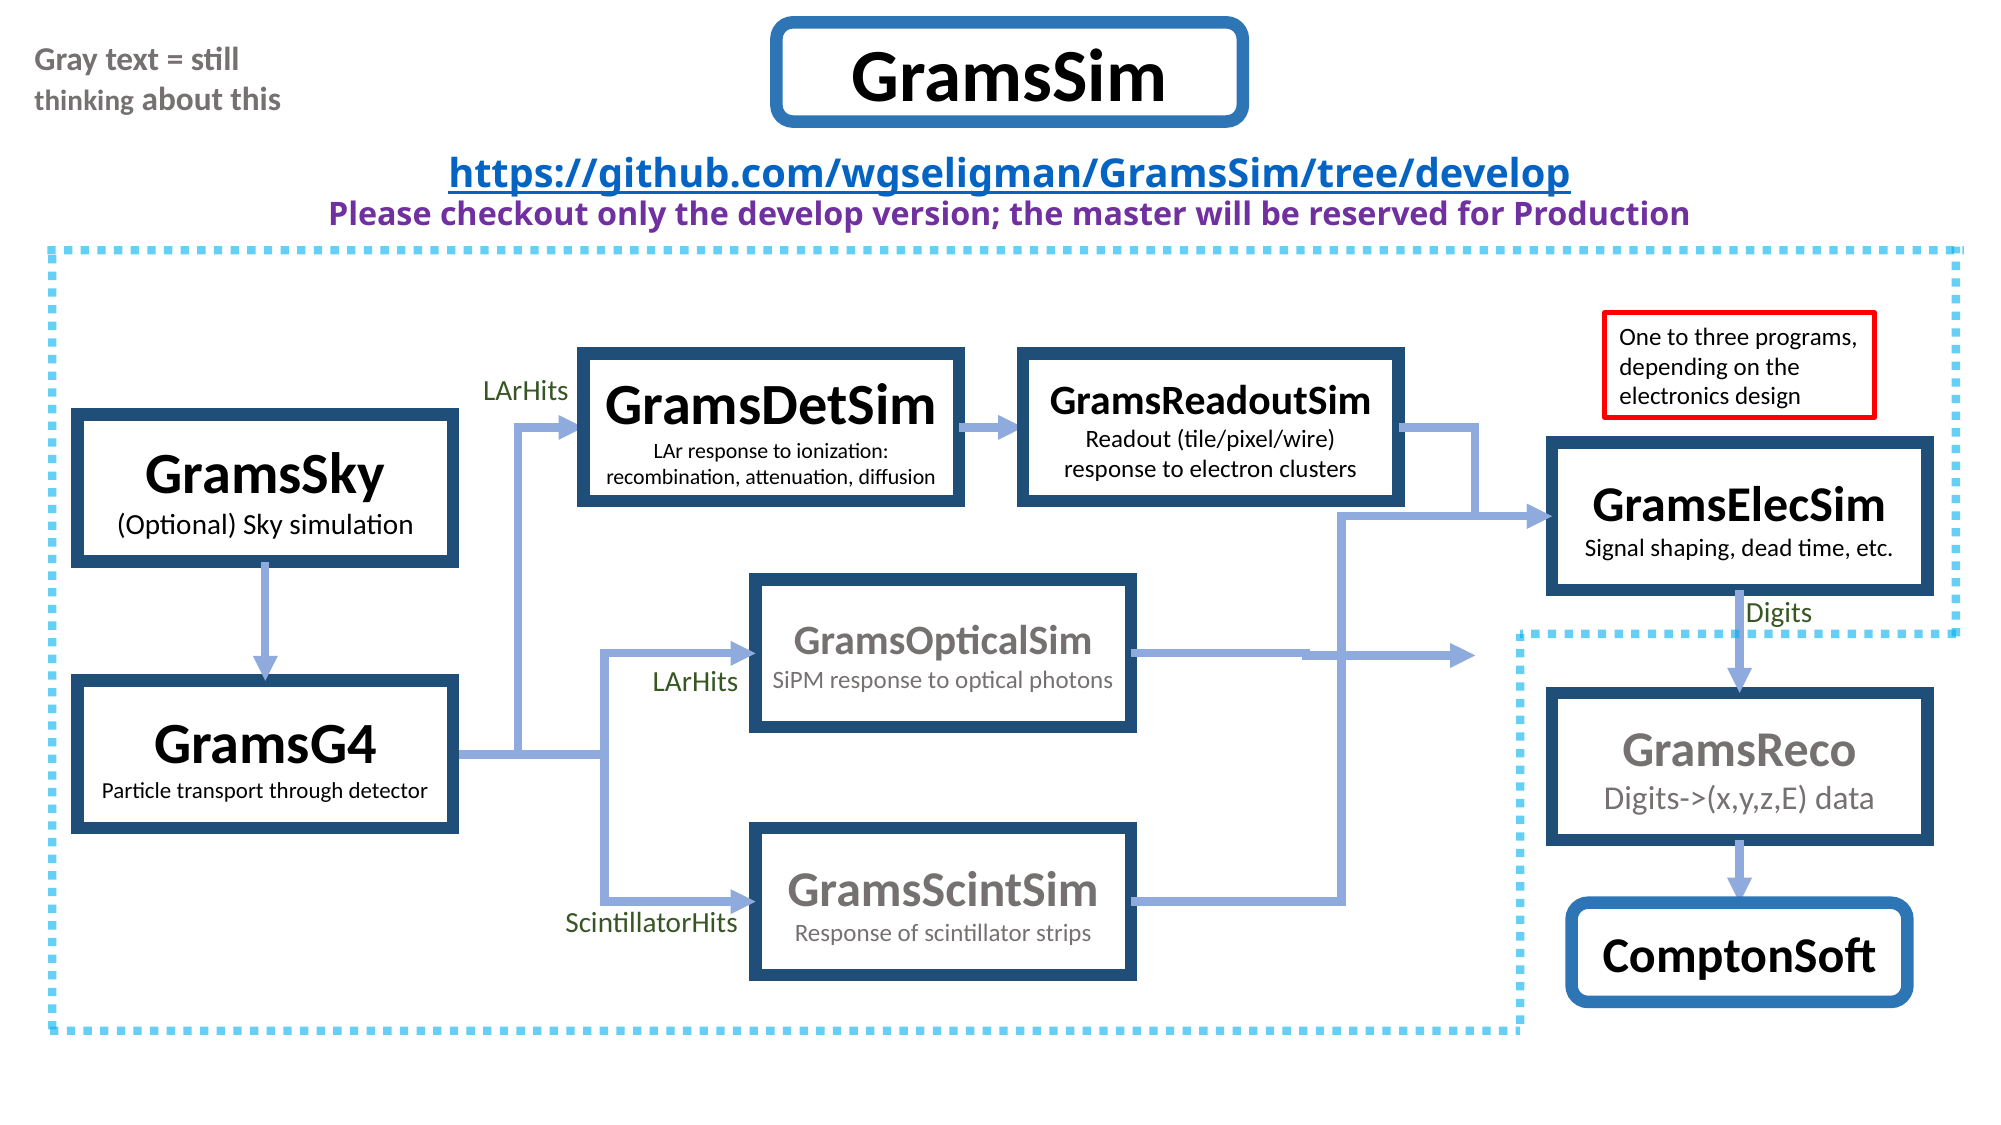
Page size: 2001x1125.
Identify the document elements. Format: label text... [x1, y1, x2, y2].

text_box LArHits [468, 364, 584, 414]
text_box https://github.com/wgseligman/GramsSim/tree/develop Please checkout only the develop version; the master will be reserved for Production [75, 141, 1944, 241]
text_box GramsElecSim Signal shaping, dead time, etc. [1552, 442, 1928, 591]
text_box GramsReco Digits->(x,y,z,E) data [1552, 692, 1928, 841]
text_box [453, 653, 756, 754]
text_box GramsDetSim LAr response to ionization: recombination, attenuation, diffusion [582, 353, 960, 502]
text_box One to three programs, depending on the electronics design [1604, 312, 1875, 418]
text_box ScintillatorHits [550, 902, 753, 946]
text_box GramsSim [775, 21, 1244, 123]
text_box GramsScintSim Response of scintillator strips [755, 827, 1132, 976]
text_box GramsSky (Optional) Sky simulation [77, 413, 454, 563]
text_box ComptonSoft [1570, 901, 1909, 1004]
text_box GramsReadoutSim Readout (tile/pixel/wire) response to electron clusters [1022, 353, 1400, 502]
text_box GramsG4 Particle transport through detector [77, 680, 453, 829]
text_box Gray text = still thinking about this [19, 33, 356, 121]
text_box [1131, 516, 1552, 902]
text_box Digits [1731, 586, 1828, 633]
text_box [453, 754, 756, 902]
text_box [453, 427, 584, 653]
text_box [1398, 427, 1552, 517]
text_box GramsOpticalSim SiPM response to optical photons [755, 579, 1131, 728]
